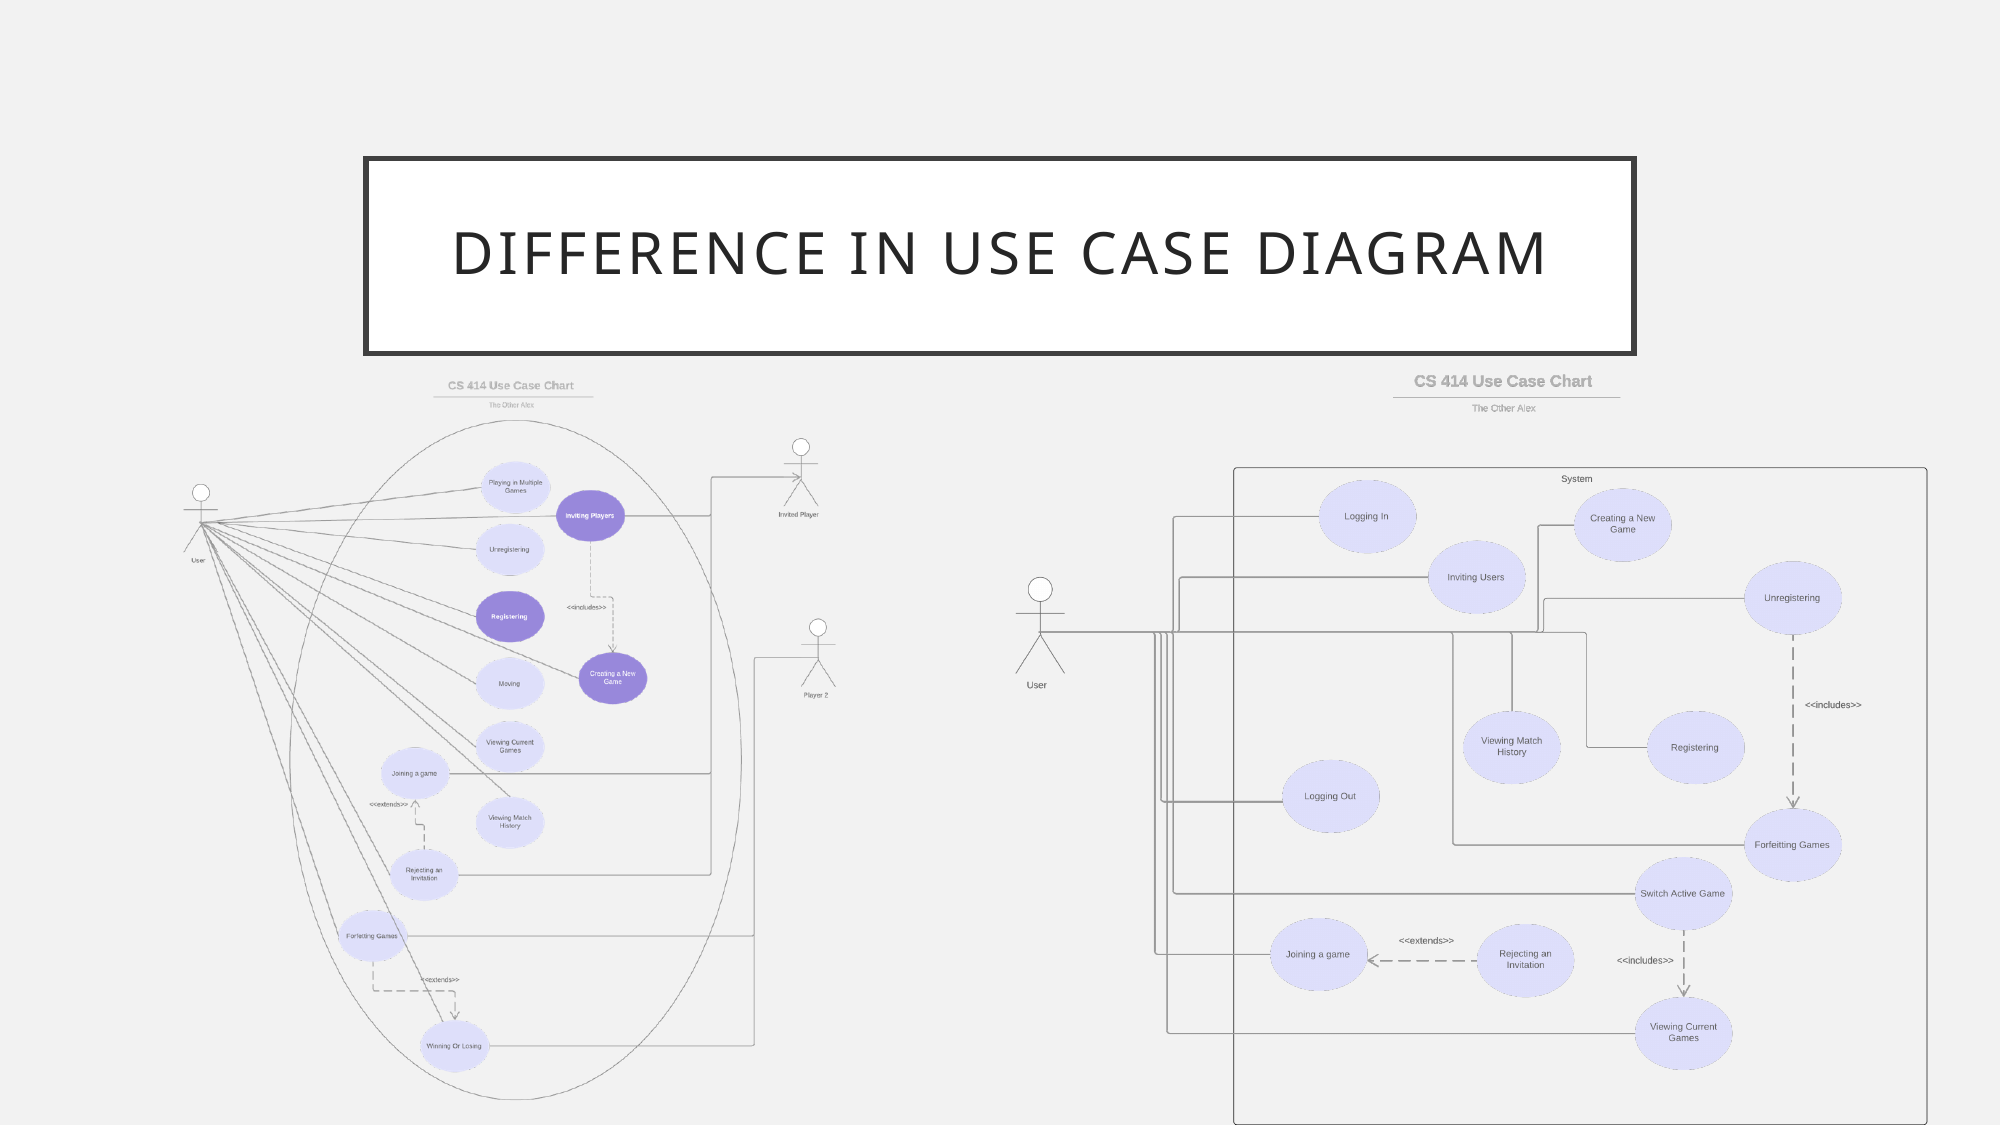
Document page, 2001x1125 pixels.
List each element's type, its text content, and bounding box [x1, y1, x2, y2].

title Difference in Use Case Diagram [363, 156, 1637, 356]
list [990, 346, 1950, 1125]
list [171, 374, 844, 1107]
